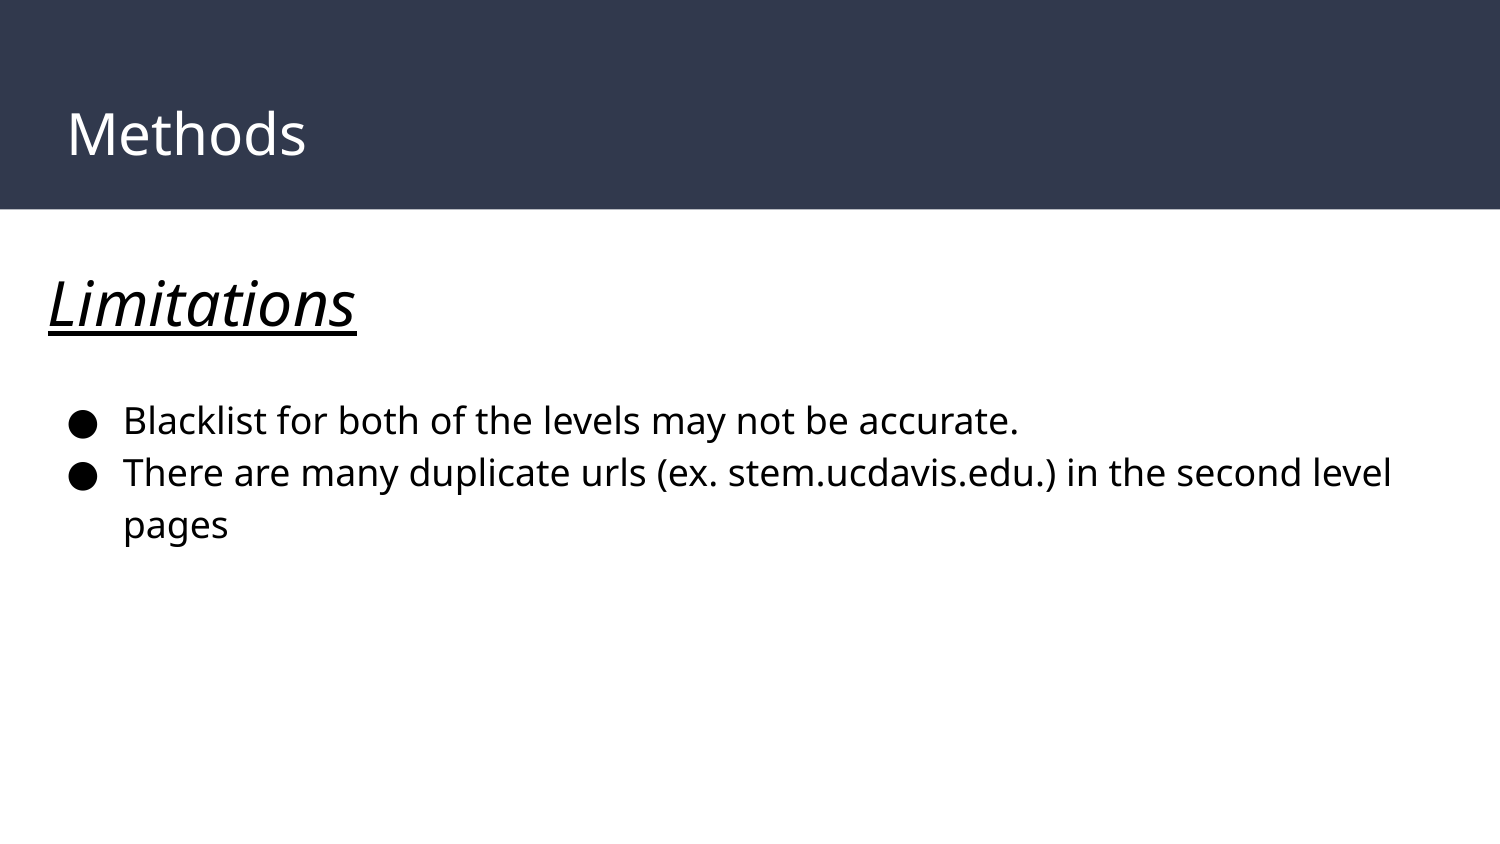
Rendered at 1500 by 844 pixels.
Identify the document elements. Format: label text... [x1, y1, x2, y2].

text_box Limitations Blacklist for both of the levels may not be accurate. There are many duplicate urls (ex. stem.ucdavis.edu.) in the second level pages [32, 248, 1414, 788]
title Methods [51, 82, 1449, 185]
